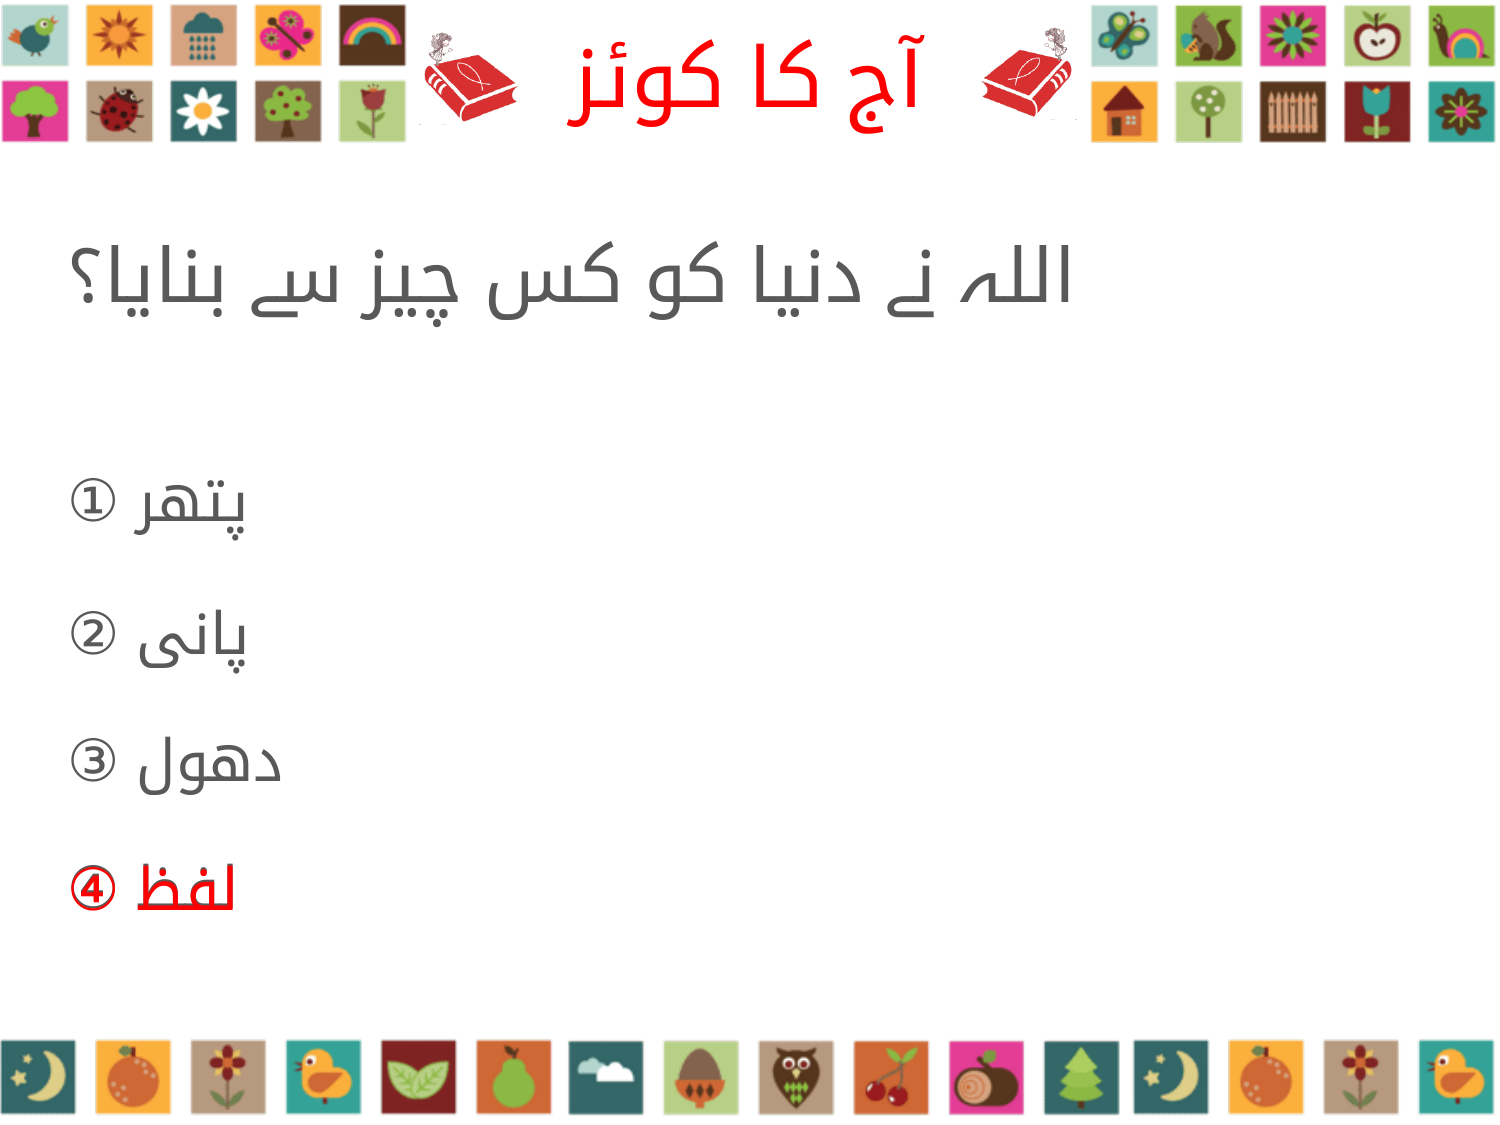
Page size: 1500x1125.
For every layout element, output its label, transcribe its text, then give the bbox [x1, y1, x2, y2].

text_box اللہ نے دنیا کو کس چیز سے بنایا؟ [53, 219, 1436, 325]
picture [0, 3, 550, 150]
text_box ④ لفظ [53, 844, 1483, 930]
text_box ① پتھر [53, 456, 1436, 541]
picture [950, 3, 1500, 150]
text_box آج کا کوئز [547, 16, 1078, 131]
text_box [0, 1028, 1500, 1118]
text_box ③ دھول [53, 716, 1483, 801]
text_box ② پانی [53, 589, 1436, 674]
